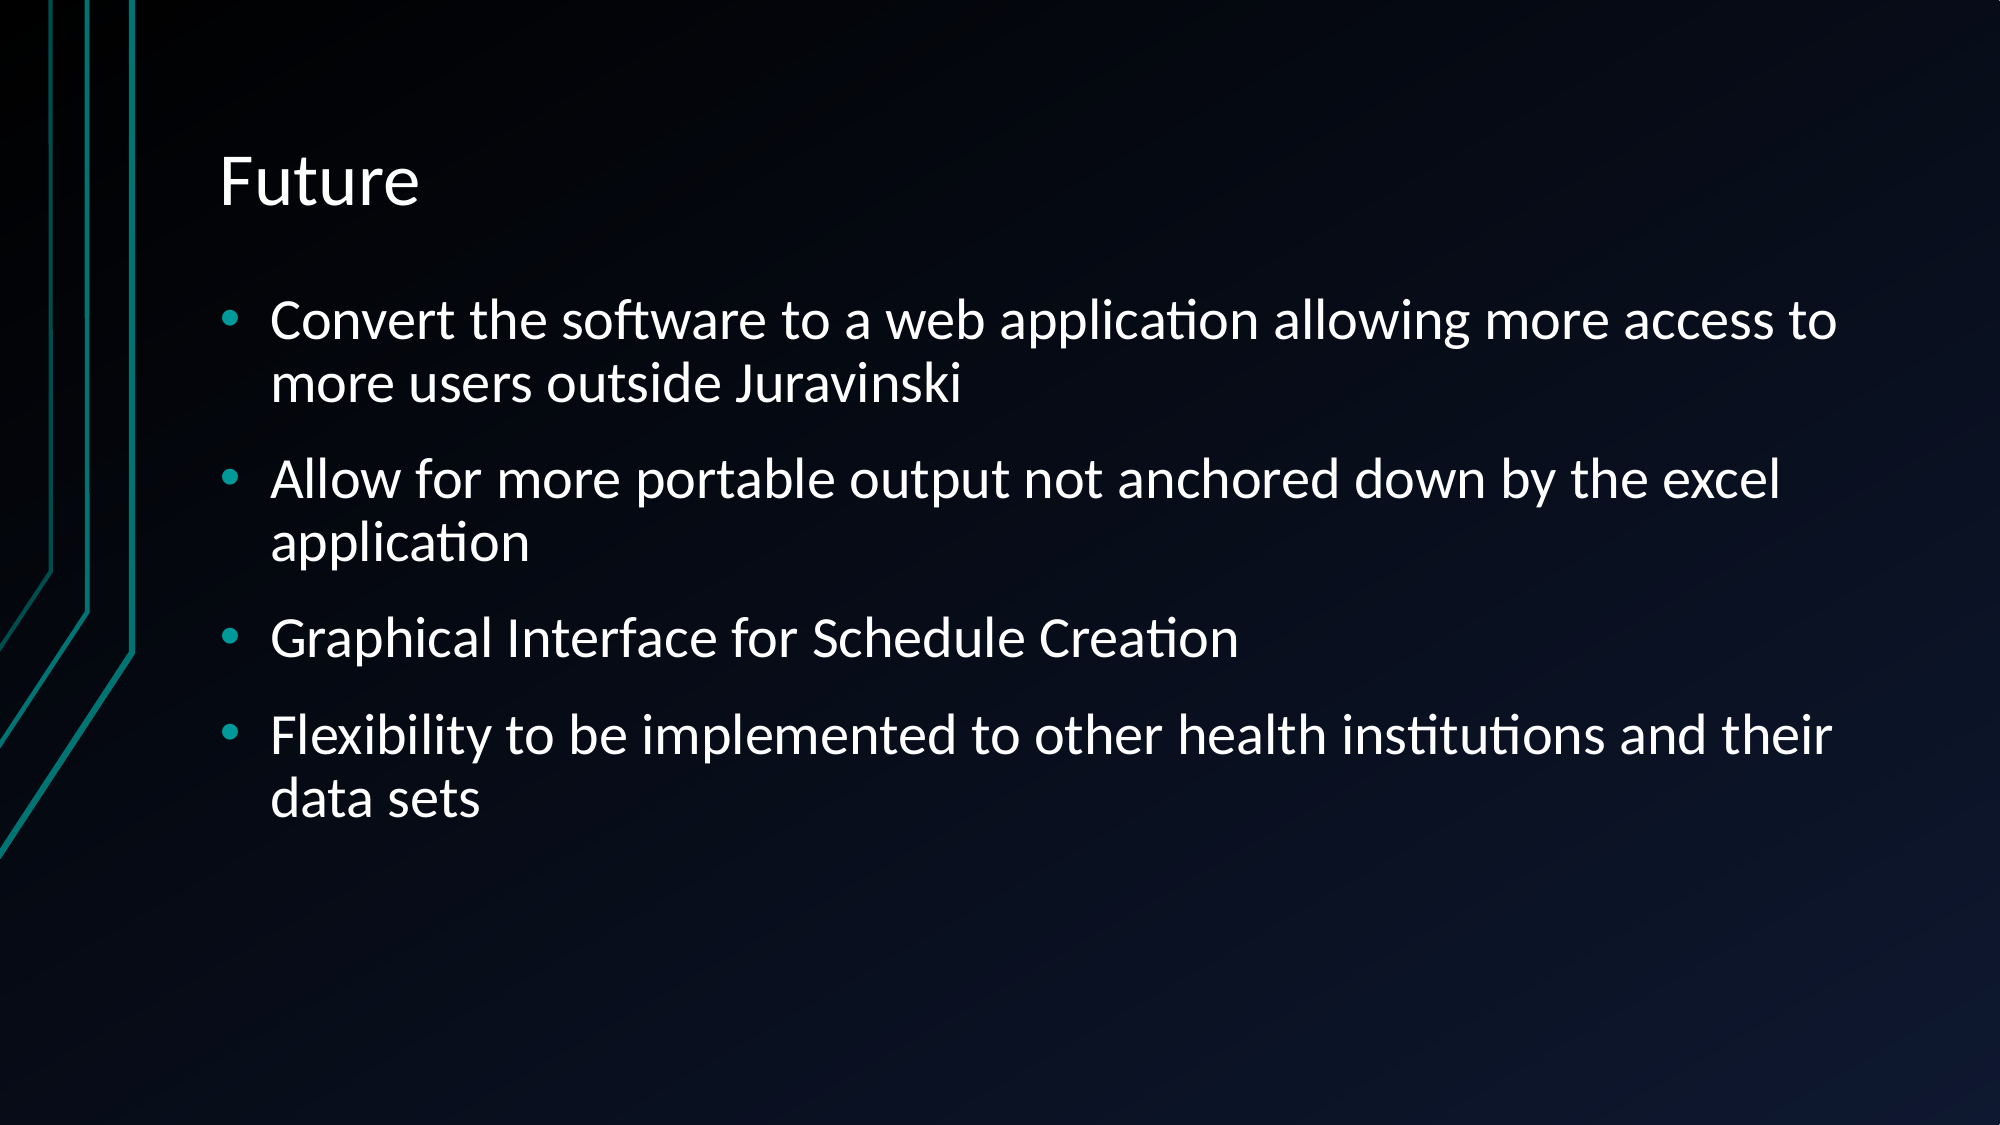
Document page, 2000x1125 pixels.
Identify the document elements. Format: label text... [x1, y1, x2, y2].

title Future [199, 30, 1900, 232]
list Convert the software to a web application allowing more access to more users outside Juravinski Allow for more portable output not anchored down by the excel application Graphical Interface for Schedule Creation Flexibility to be implemented to other health institutions and their data sets [199, 279, 1900, 1012]
